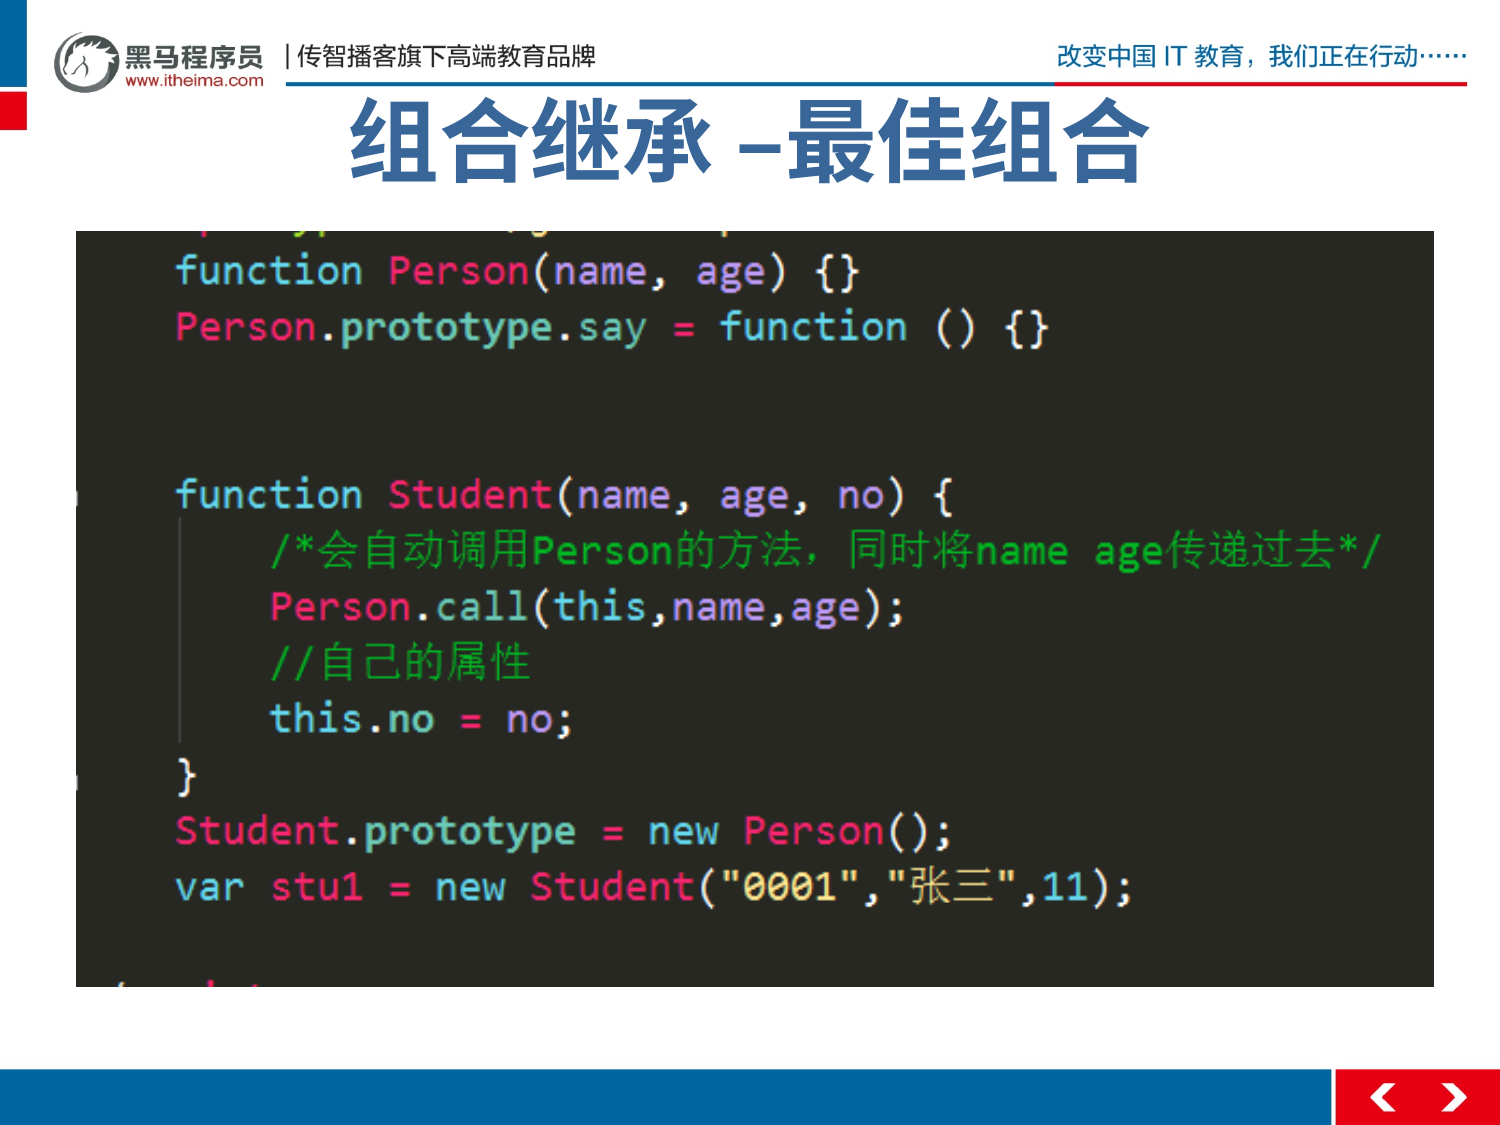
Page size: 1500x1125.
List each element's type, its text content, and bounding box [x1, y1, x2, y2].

title 组合继承 –最佳组合 [75, 45, 1425, 231]
picture [0, 0, 1500, 1125]
